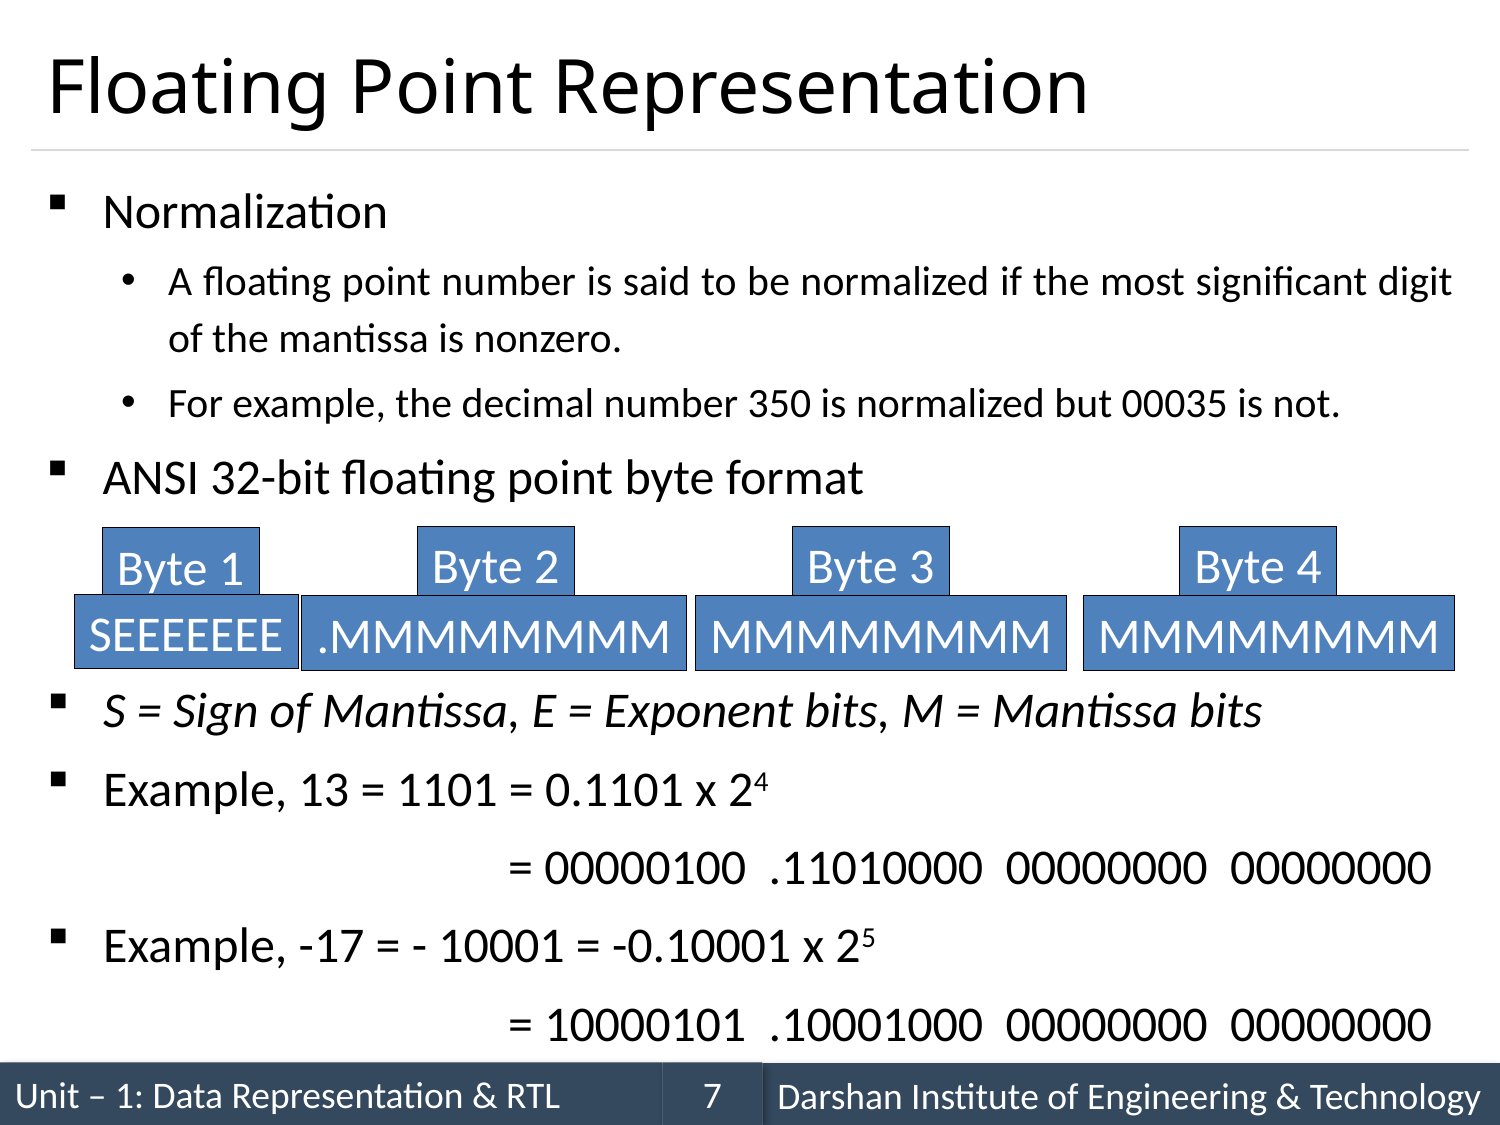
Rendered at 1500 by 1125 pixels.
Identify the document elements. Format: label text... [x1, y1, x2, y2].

list Normalization A floating point number is said to be normalized if the most significant digit of the mantissa is nonzero. For example, the decimal number 350 is normalized but 00035 is not. ANSI 32-bit floating point byte format [31, 162, 1469, 525]
title Floating Point Representation [31, 17, 1469, 150]
text_box Byte 1 [102, 527, 260, 594]
text_box MMMMMMMM [695, 595, 1067, 661]
text_box Byte 3 [792, 526, 950, 595]
text_box Byte 4 [1179, 526, 1337, 595]
text_box SEEEEEEE [74, 594, 299, 661]
text_box MMMMMMMM [1083, 595, 1455, 661]
text_box Byte 2 [417, 526, 575, 595]
text_box S = Sign of Mantissa, E = Exponent bits, M = Mantissa bits Example, 13 = 1101 = 0.1101 x 24 = 00000100 .11010000 00000000 00000000 Example, -17 = - 10001 = -0.10001 x 25 = 10000101 .10001000 00000000 00000000 [31, 661, 1470, 1025]
text_box .MMMMMMMM [301, 595, 687, 661]
